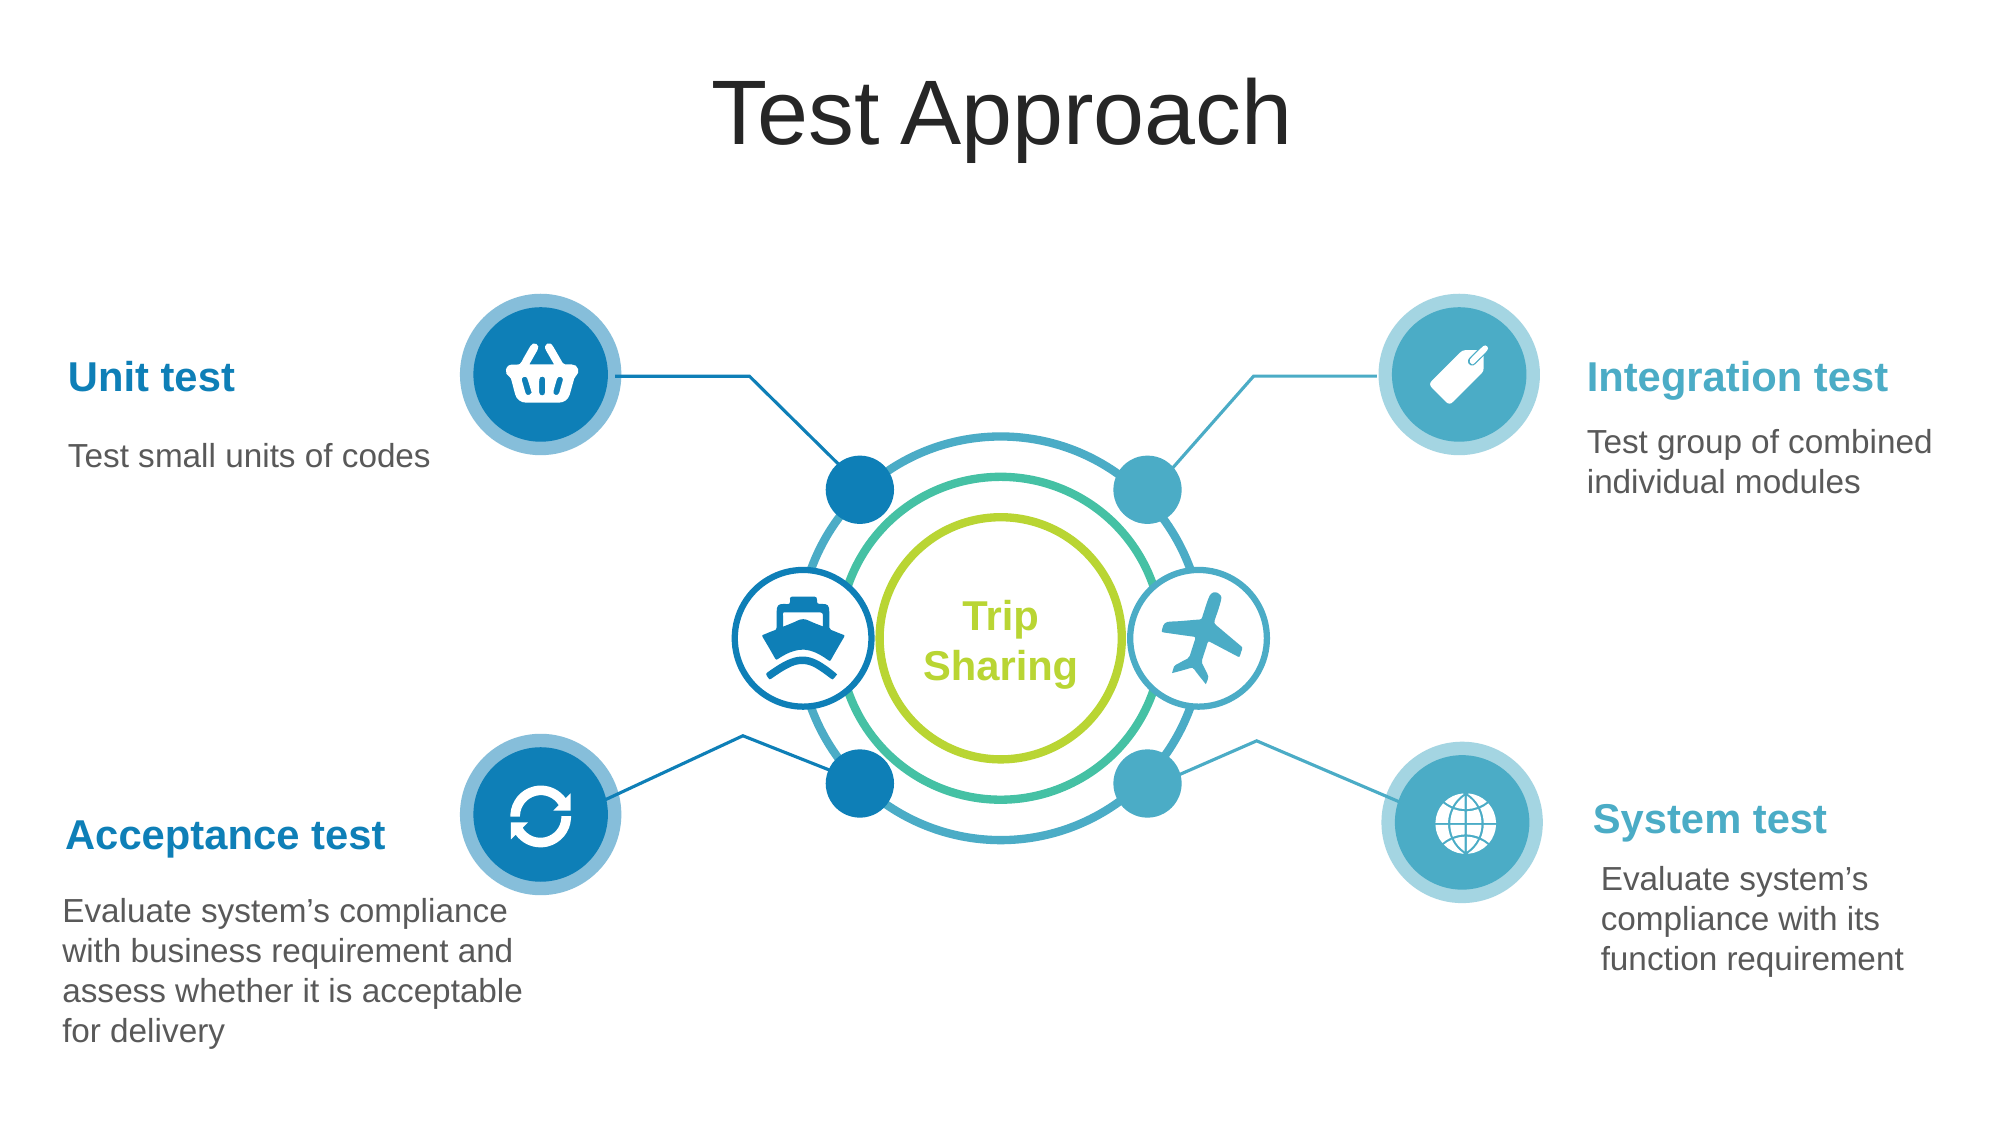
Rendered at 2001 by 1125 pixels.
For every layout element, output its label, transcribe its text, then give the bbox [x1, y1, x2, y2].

text_box [893, 516, 1109, 580]
text_box [733, 568, 873, 708]
text_box Test group of combined individual modules [1572, 413, 2000, 508]
text_box Evaluate system’s compliance with business requirement and assess whether it is acceptable for delivery [47, 881, 558, 1057]
text_box [1112, 748, 1183, 819]
text_box [810, 435, 1192, 584]
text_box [459, 733, 622, 896]
text_box [847, 475, 1154, 801]
list Test Approach [53, 55, 1952, 175]
text_box [1112, 454, 1183, 525]
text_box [459, 293, 622, 456]
text_box [824, 748, 896, 819]
text_box [766, 656, 838, 680]
text_box [878, 588, 889, 688]
text_box Unit test [53, 342, 428, 407]
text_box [1430, 345, 1489, 404]
text_box Evaluate system’s compliance with its function requirement [1586, 850, 1993, 985]
text_box [1129, 568, 1268, 708]
text_box [622, 375, 838, 473]
text_box [893, 696, 1109, 761]
text_box System test [1578, 784, 1958, 850]
text_box [762, 596, 845, 661]
text_box [1112, 587, 1123, 689]
text_box [1182, 740, 1381, 802]
text_box [810, 693, 1192, 842]
text_box Trip Sharing [889, 580, 1112, 696]
text_box [1148, 375, 1377, 496]
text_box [1378, 293, 1540, 456]
text_box Acceptance test [50, 800, 425, 866]
text_box [824, 454, 896, 525]
text_box Integration test [1572, 342, 1952, 407]
text_box Test small units of codes [53, 426, 564, 482]
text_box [1381, 741, 1543, 904]
text_box [622, 735, 867, 803]
text_box [1161, 592, 1243, 685]
